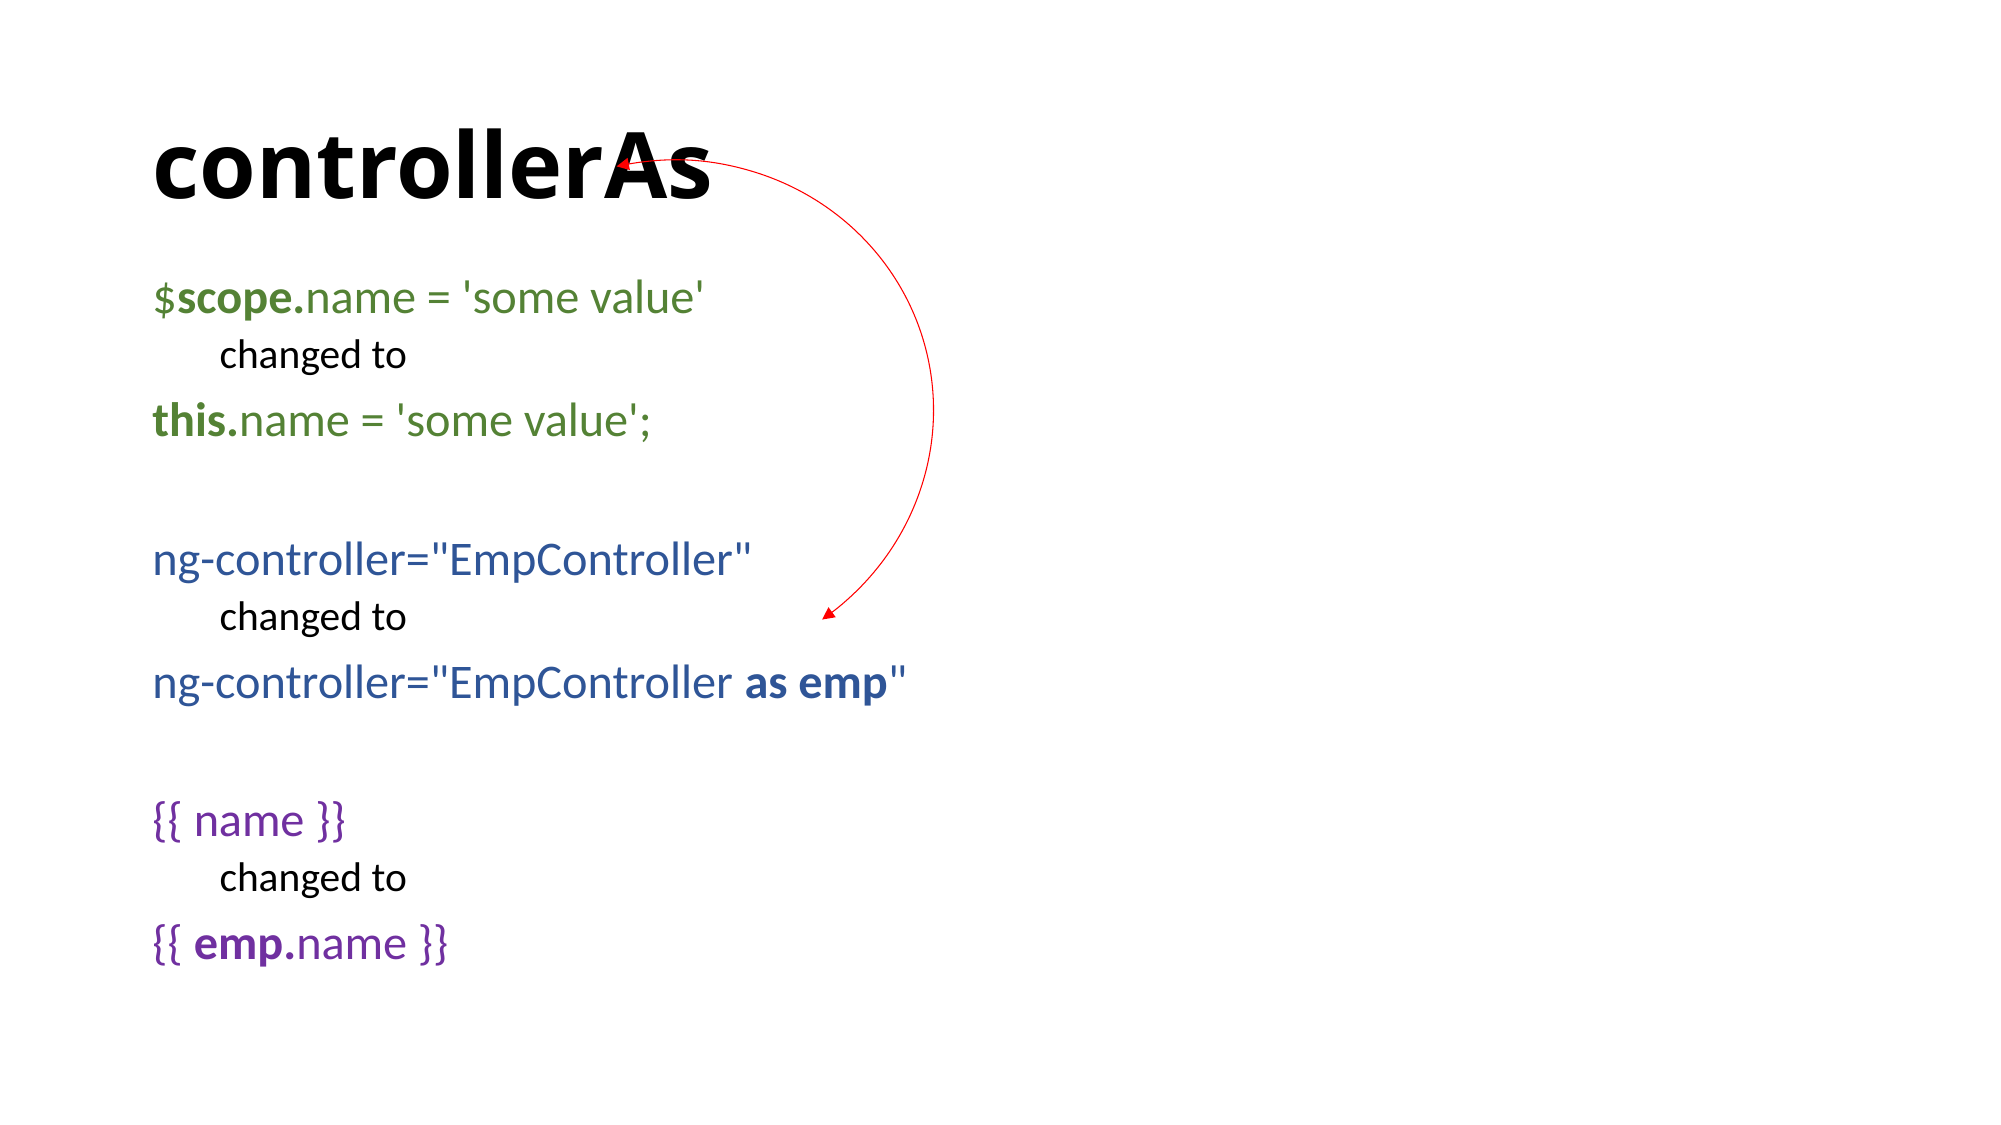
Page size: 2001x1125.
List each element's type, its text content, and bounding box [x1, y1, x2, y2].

list $scope.name = 'some value' changed to this.name = 'some value'; ng-controller="EmpController" changed to ng-controller="EmpController as emp" {{ name }} changed to {{ emp.name }} [137, 264, 1863, 979]
text_box [616, 157, 935, 620]
title controllerAs [137, 59, 1863, 264]
